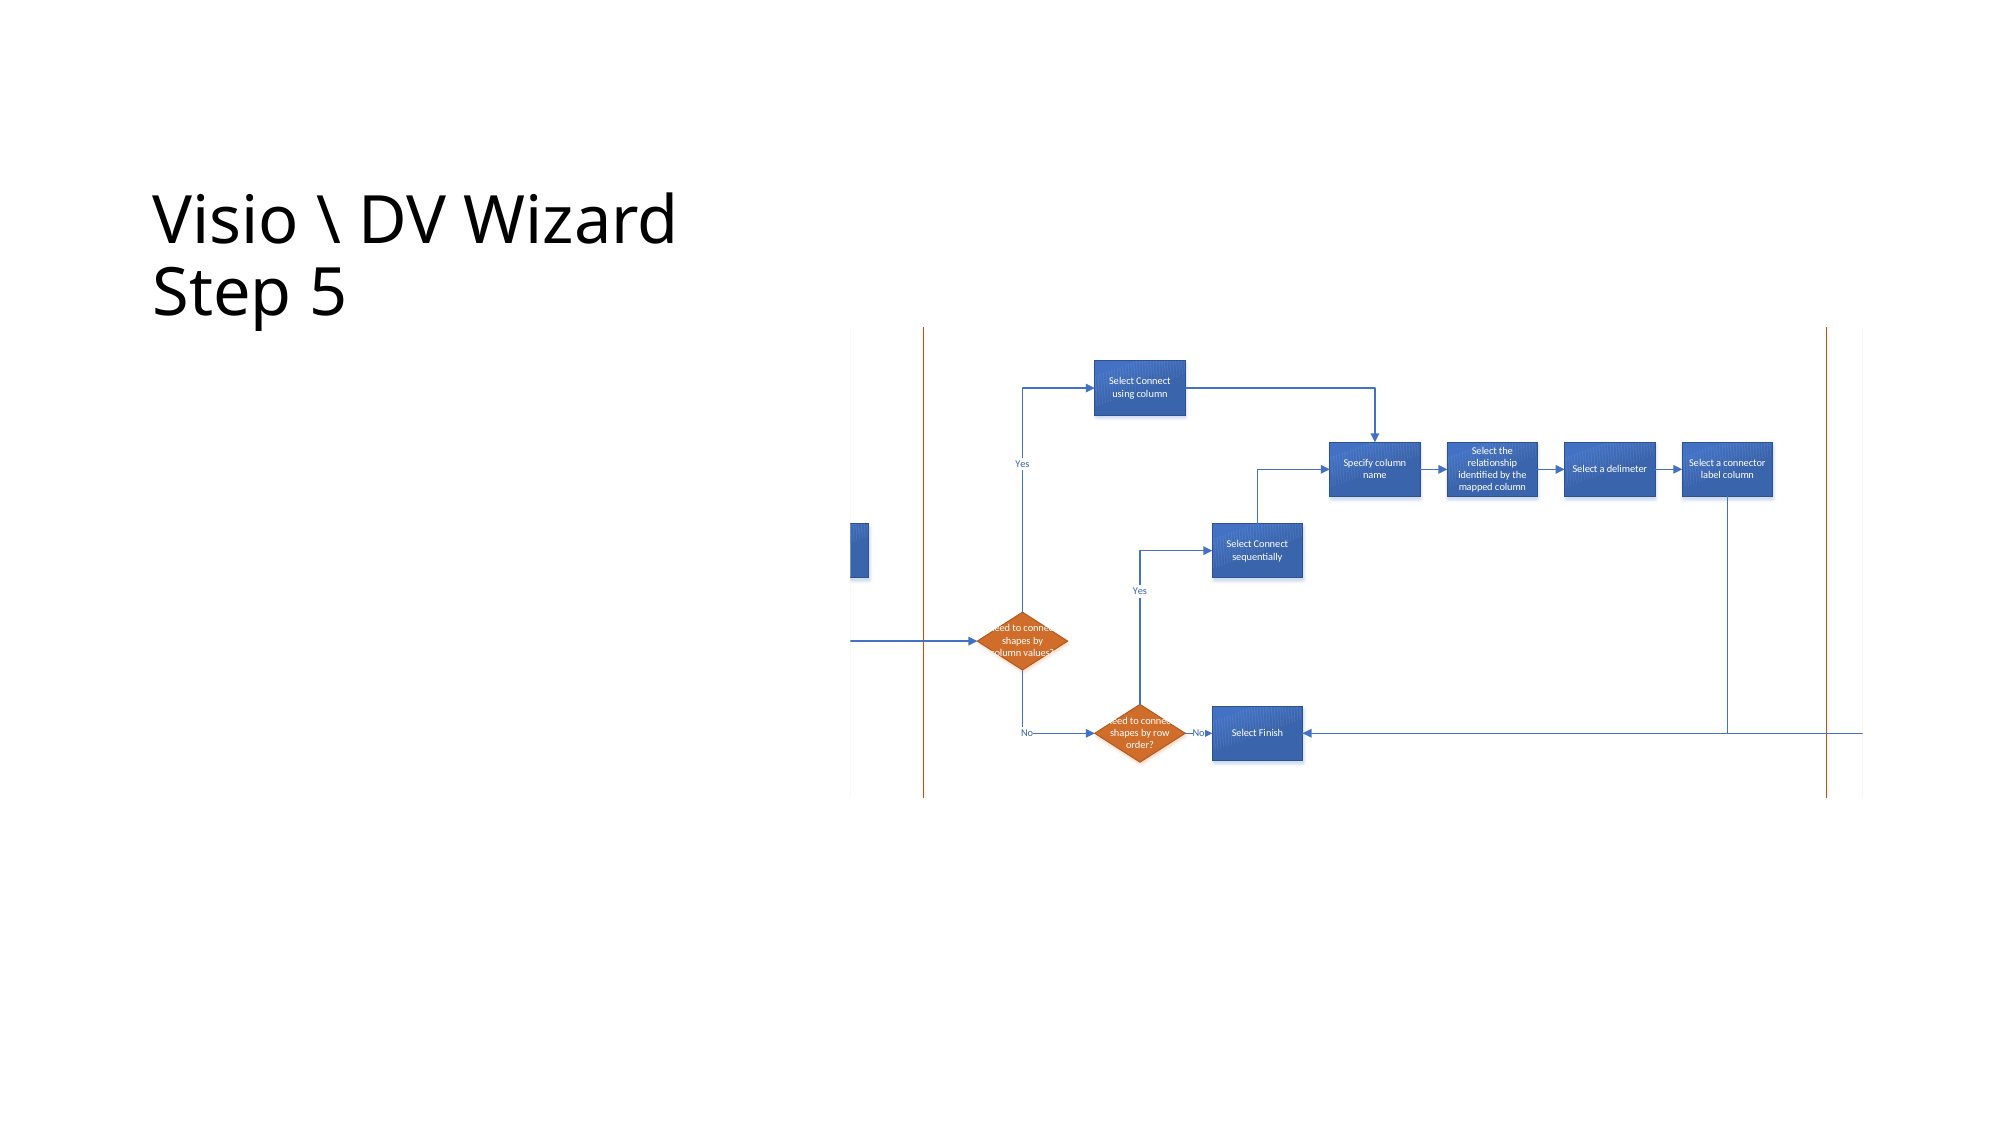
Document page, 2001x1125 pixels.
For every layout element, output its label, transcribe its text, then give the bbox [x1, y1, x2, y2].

title Visio \ DV Wizard Step 5 [137, 75, 783, 338]
picture [850, 327, 1863, 798]
